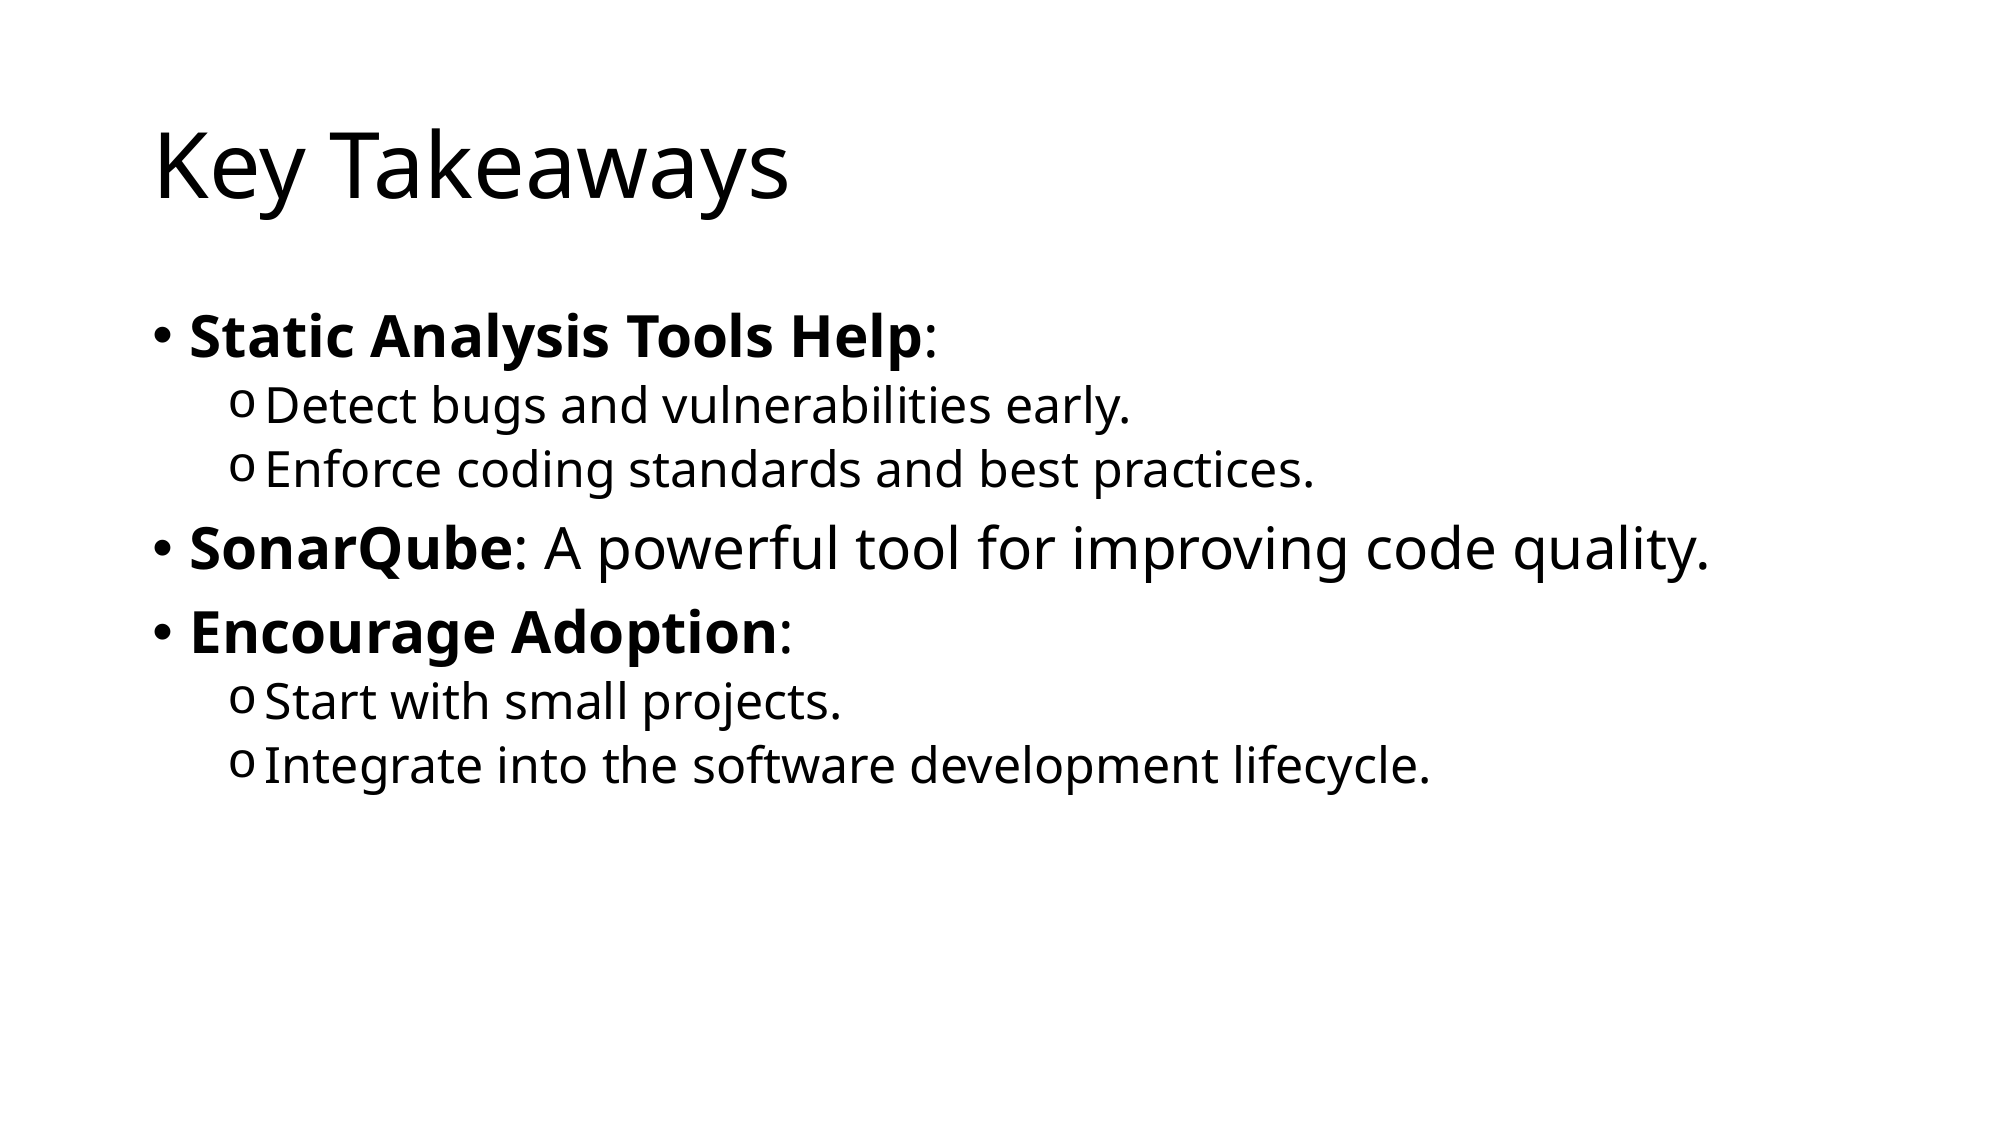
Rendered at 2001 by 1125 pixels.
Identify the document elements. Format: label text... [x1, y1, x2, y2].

list Static Analysis Tools Help: Detect bugs and vulnerabilities early. Enforce coding standards and best practices. SonarQube: A powerful tool for improving code quality. Encourage Adoption: Start with small projects. Integrate into the software development lifecycle. [137, 299, 1863, 1014]
title Key Takeaways [137, 59, 1863, 278]
